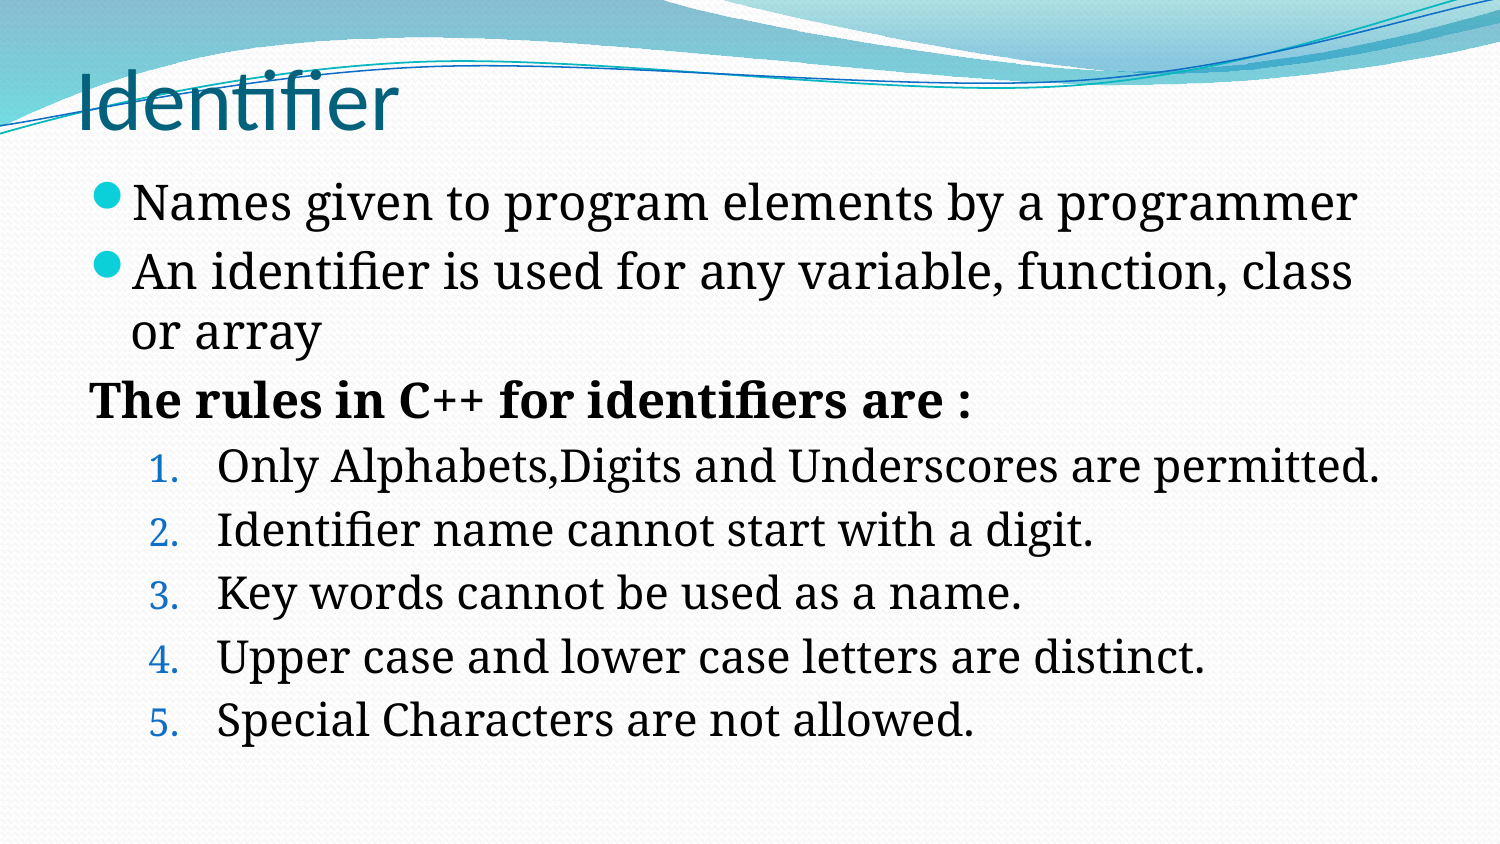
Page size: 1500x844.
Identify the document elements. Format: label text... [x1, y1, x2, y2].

list Names given to program elements by a programmer An identifier is used for any variable, function, class or array The rules in C++ for identifiers are : Only Alphabets,Digits and Underscores are permitted. Identifier name cannot start with a digit. Key words cannot be used as a name. Upper case and lower case letters are distinct. Special Characters are not allowed. [75, 164, 1425, 797]
title Identifier [75, 35, 1425, 148]
